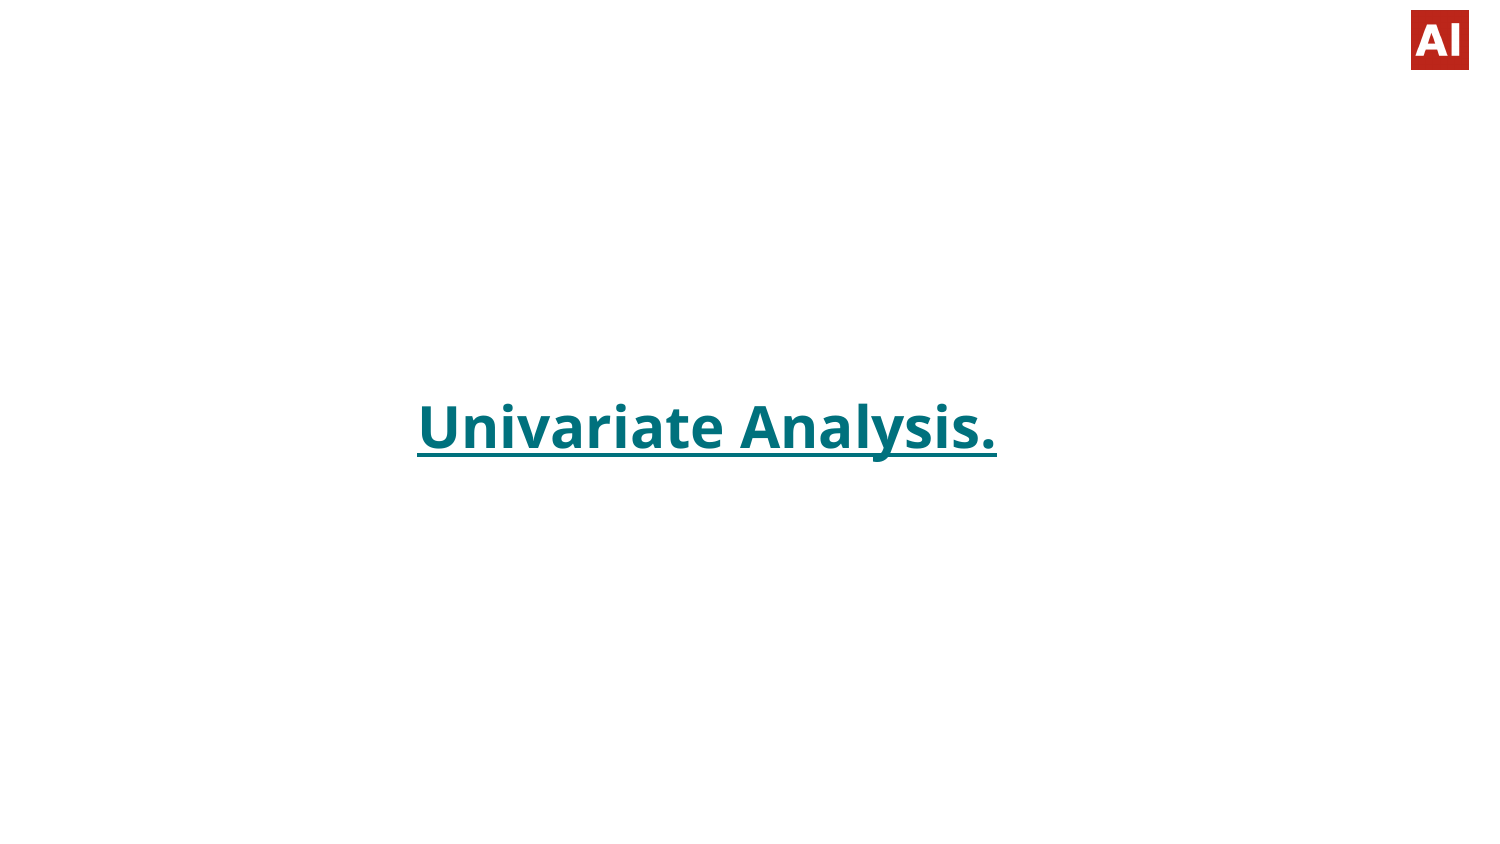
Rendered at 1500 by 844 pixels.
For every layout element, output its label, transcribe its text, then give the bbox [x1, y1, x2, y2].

title Univariate Analysis. [102, 374, 1500, 469]
picture [1411, 10, 1469, 70]
